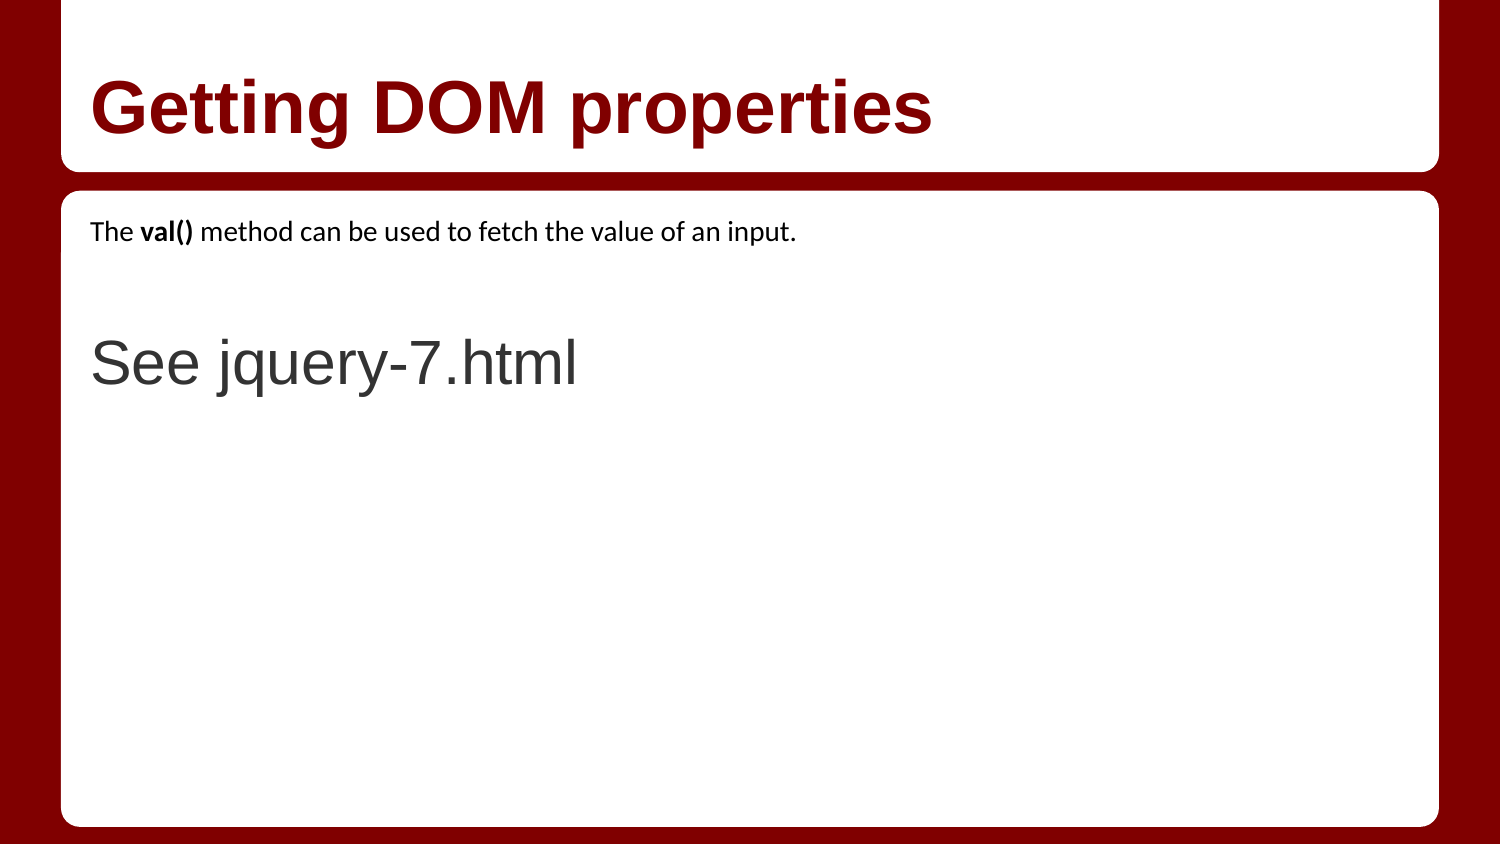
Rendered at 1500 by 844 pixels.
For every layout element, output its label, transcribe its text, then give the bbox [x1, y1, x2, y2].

list The val() method can be used to fetch the value of an input. See jquery-7.html [75, 196, 1425, 808]
title Getting DOM properties [75, 22, 1425, 164]
